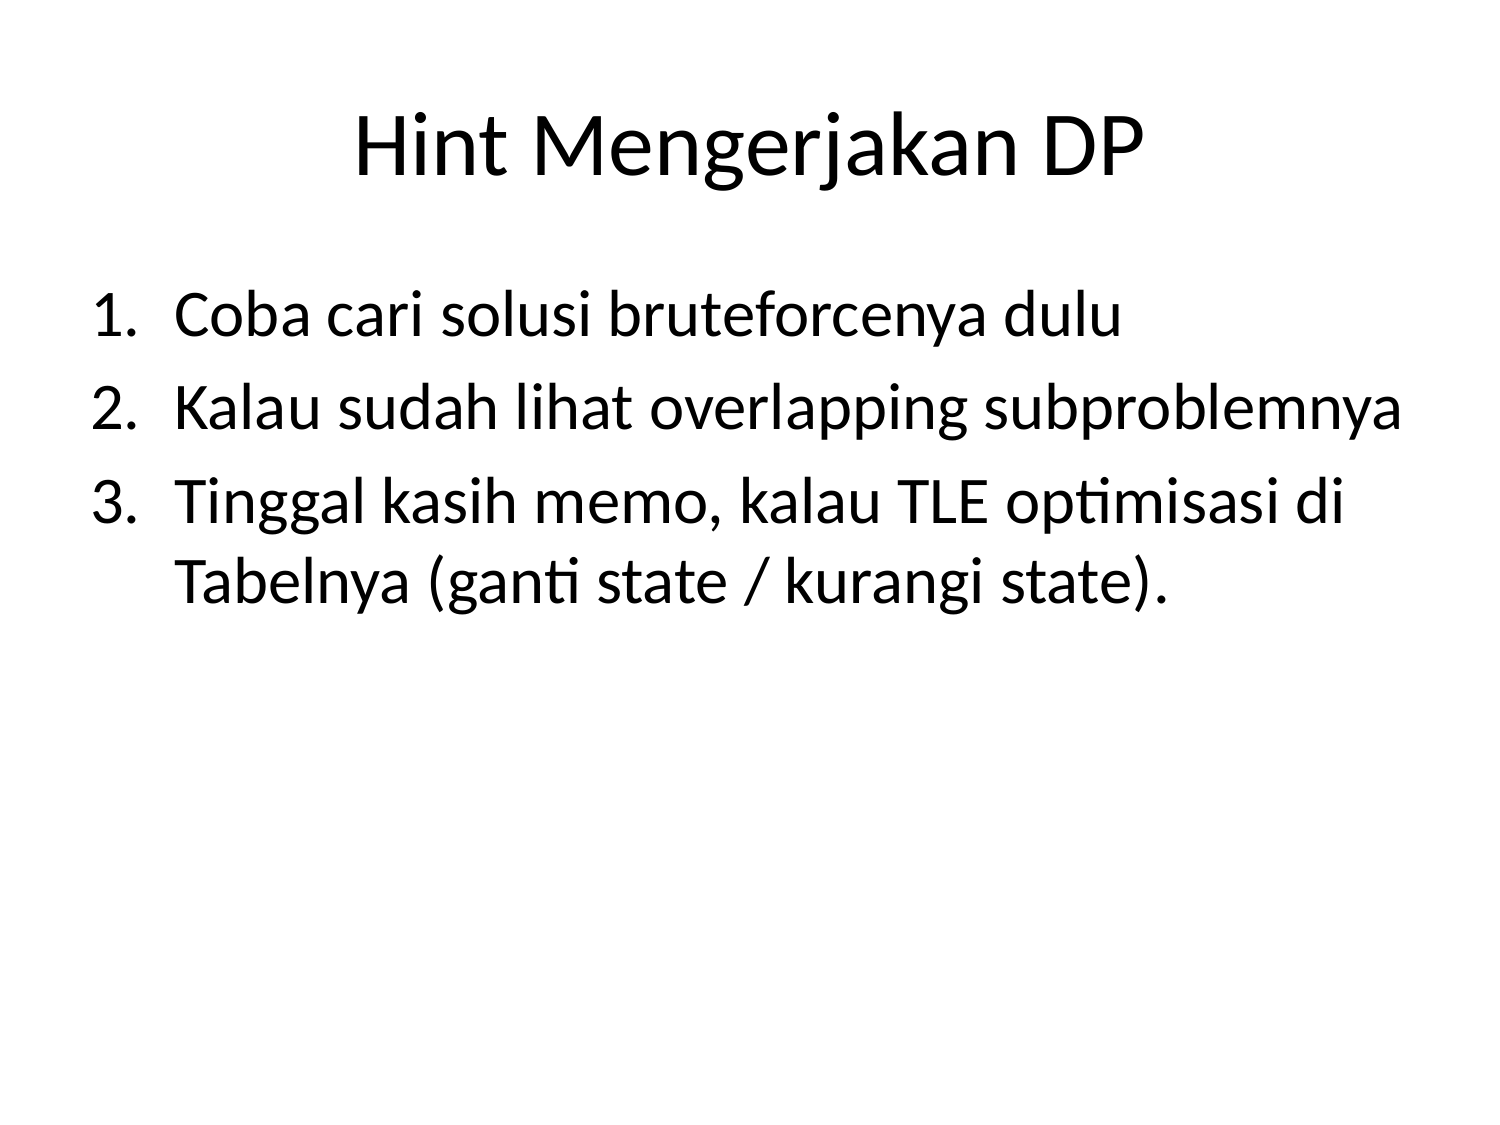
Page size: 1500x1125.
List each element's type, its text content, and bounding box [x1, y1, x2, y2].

title Hint Mengerjakan DP [75, 45, 1425, 233]
list Coba cari solusi bruteforcenya dulu Kalau sudah lihat overlapping subproblemnya Tinggal kasih memo, kalau TLE optimisasi di Tabelnya (ganti state / kurangi state). [75, 262, 1425, 1005]
